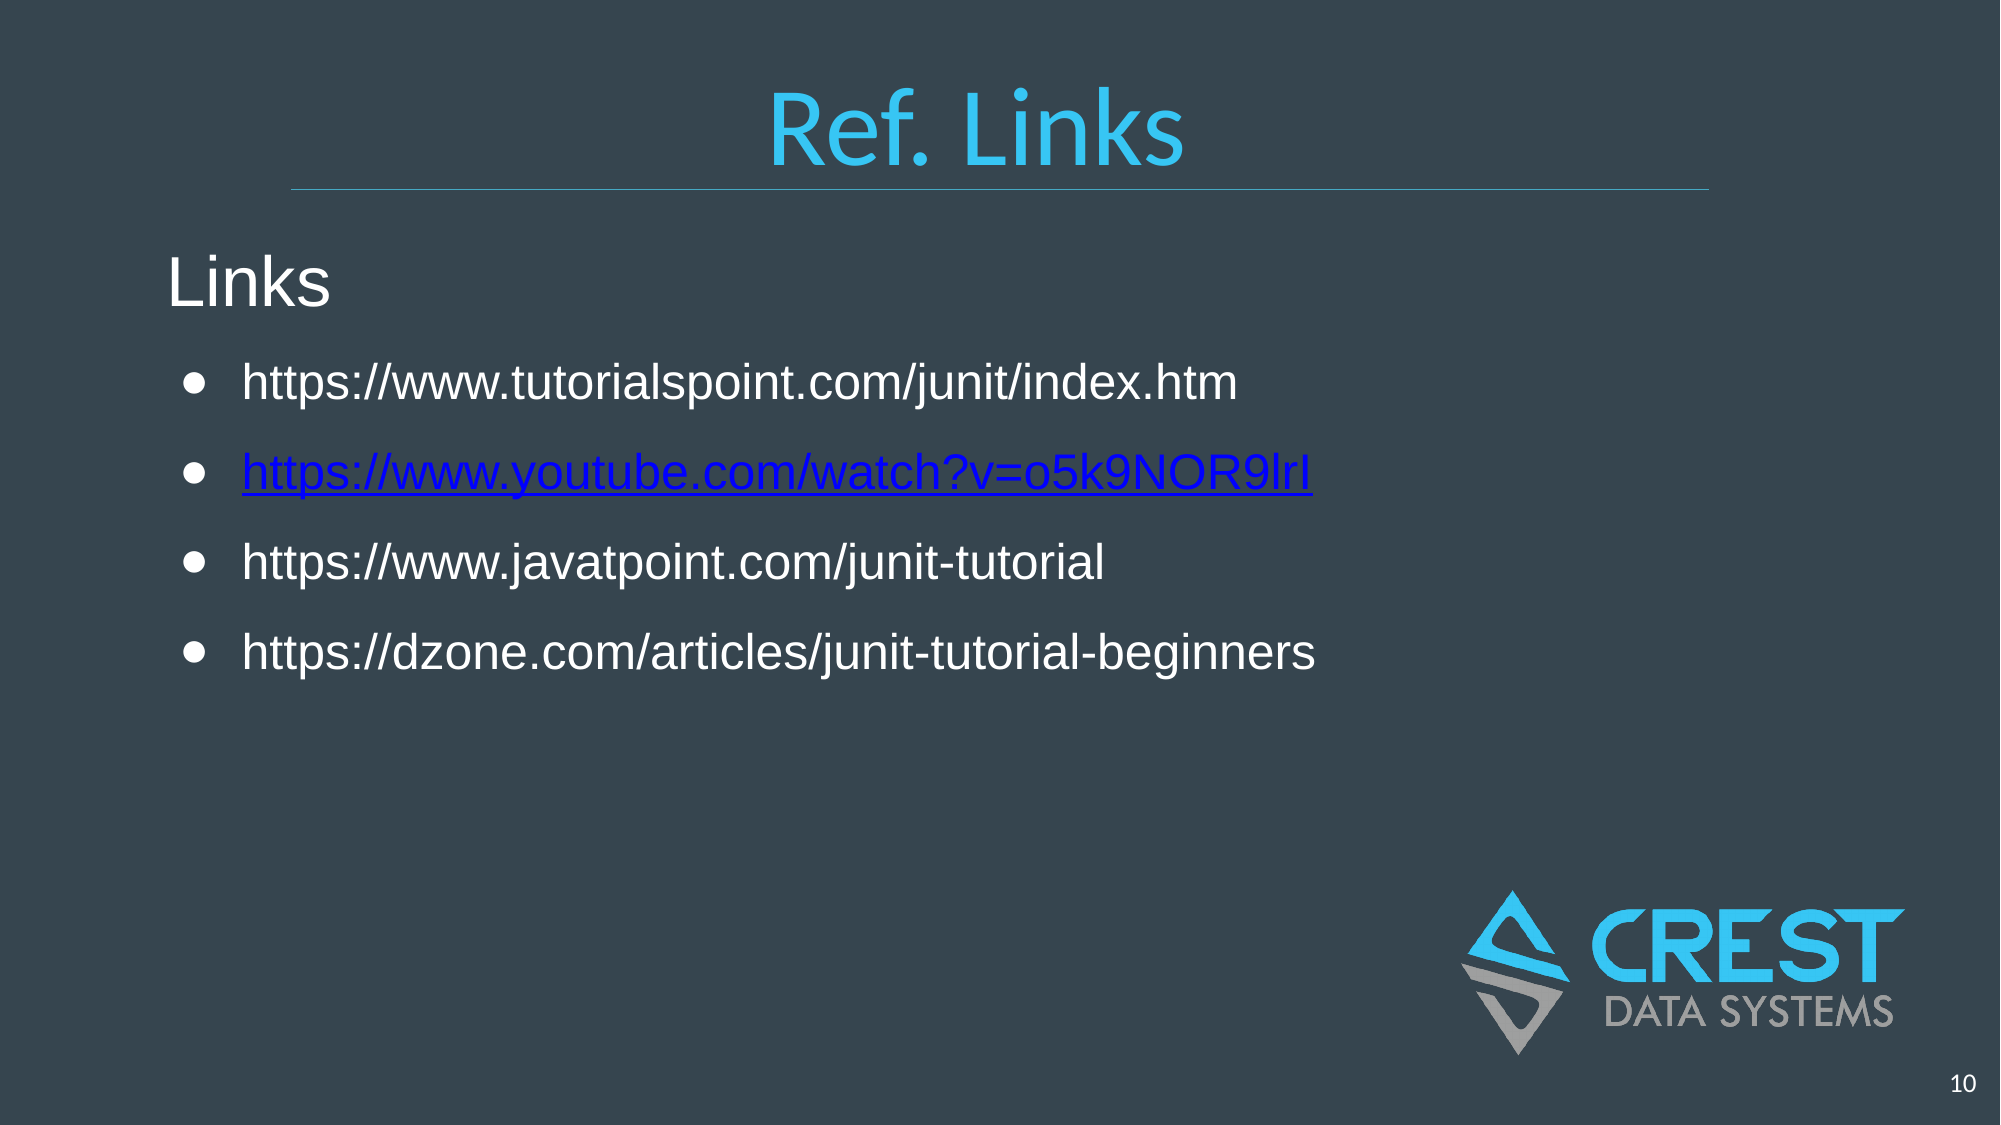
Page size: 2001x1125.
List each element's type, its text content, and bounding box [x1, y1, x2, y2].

subtitle Links https://www.tutorialspoint.com/junit/index.htm https://www.youtube.com/watch?v=o5k9NOR9lrI https://www.javatpoint.com/junit-tutorial https://dzone.com/articles/junit-tutorial-beginners [151, 215, 1802, 970]
title Ref. Links [151, 0, 1802, 215]
slide_number ‹#› [1871, 1038, 1992, 1125]
picture [1433, 874, 1938, 1071]
